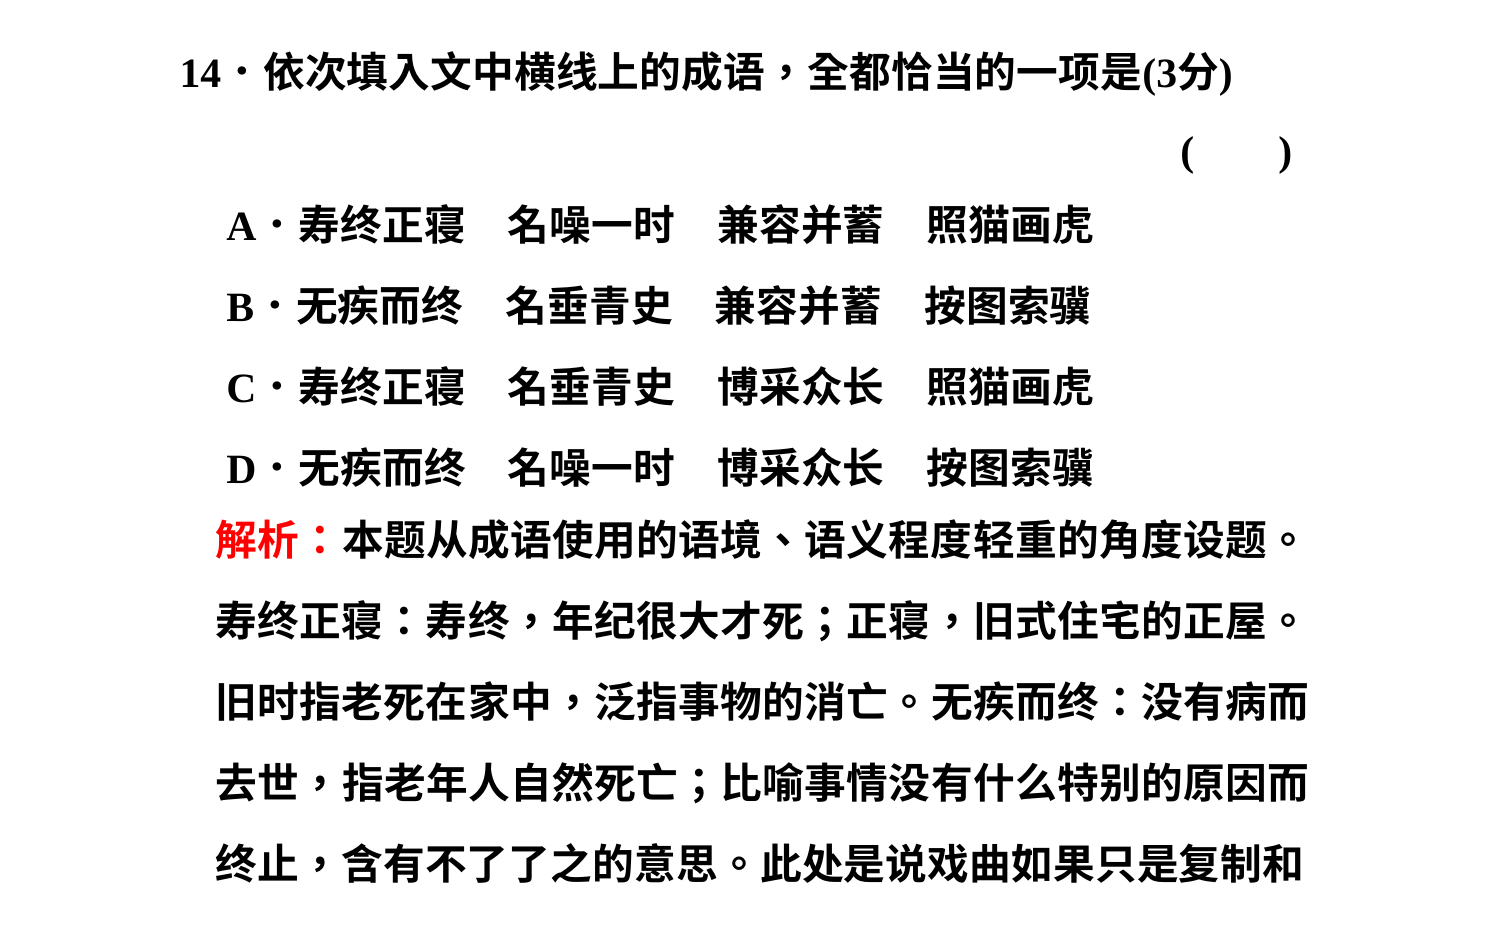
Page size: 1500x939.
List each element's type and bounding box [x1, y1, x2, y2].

text_box [168, 513, 1310, 919]
text_box [179, 45, 1321, 524]
